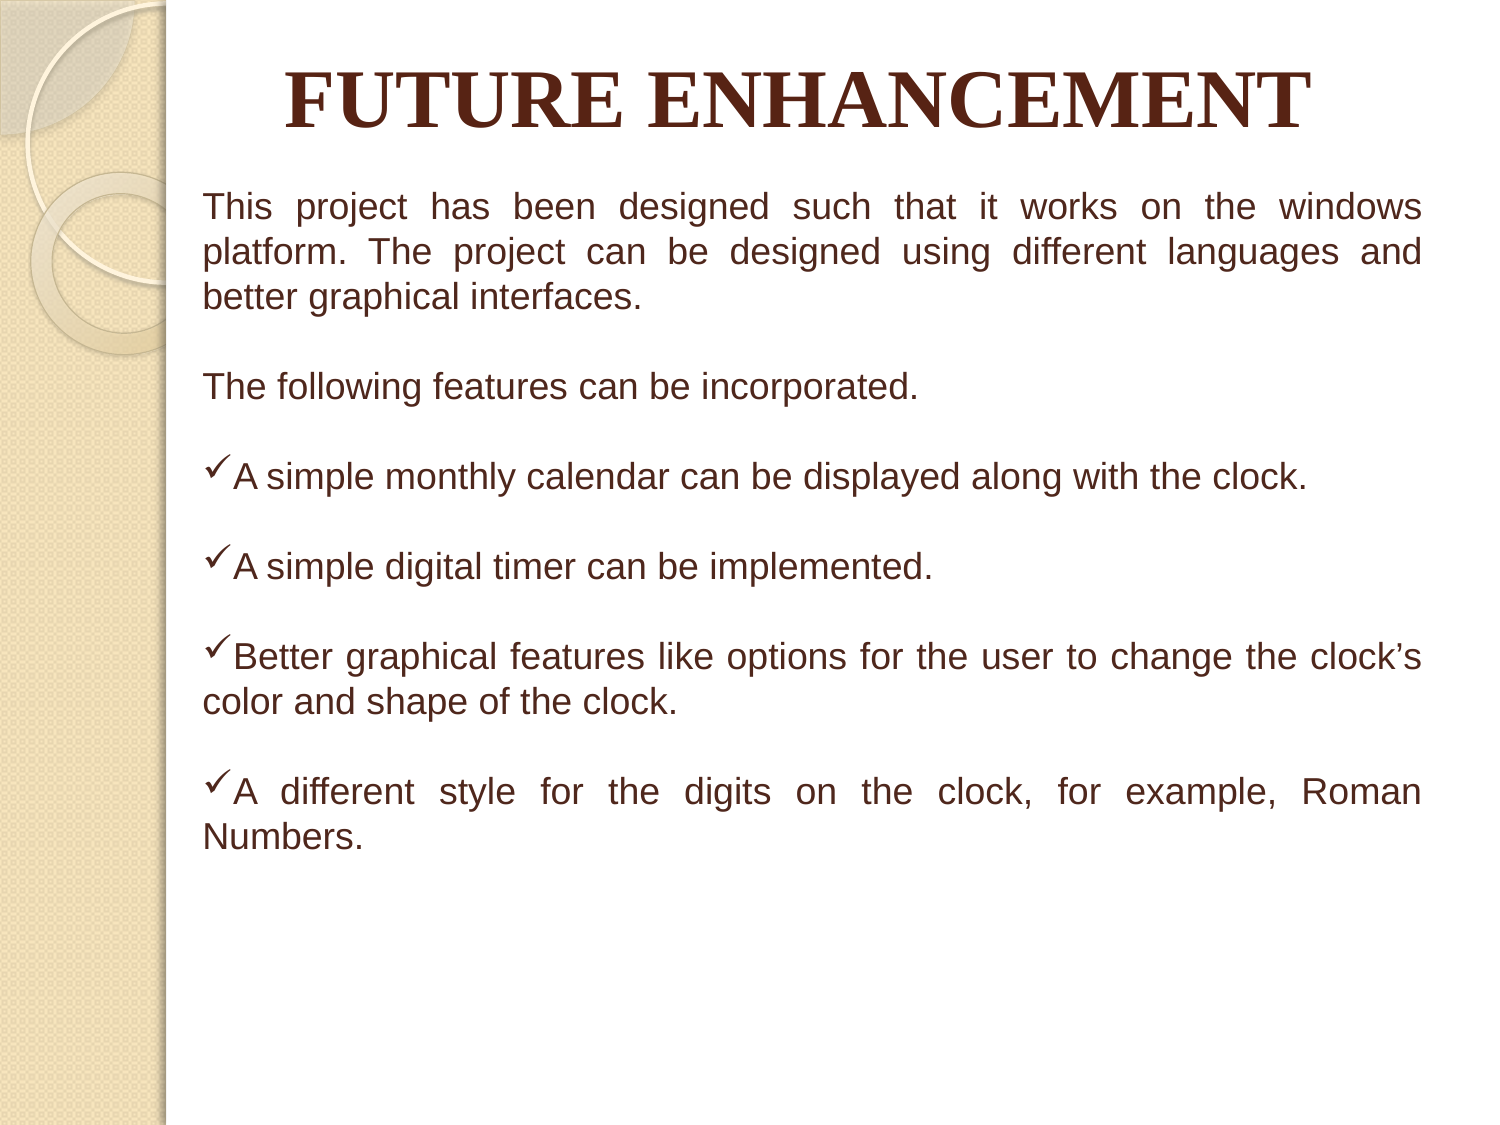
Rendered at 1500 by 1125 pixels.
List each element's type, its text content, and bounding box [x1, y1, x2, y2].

text_box This project has been designed such that it works on the windows platform. The project can be designed using different languages and better graphical interfaces. The following features can be incorporated. A simple monthly calendar can be displayed along with the clock. A simple digital timer can be implemented. Better graphical features like options for the user to change the clock’s color and shape of the clock. A different style for the digits on the clock, for example, Roman Numbers. [187, 174, 1438, 955]
title FUTURE ENHANCEMENT [270, 0, 1500, 188]
